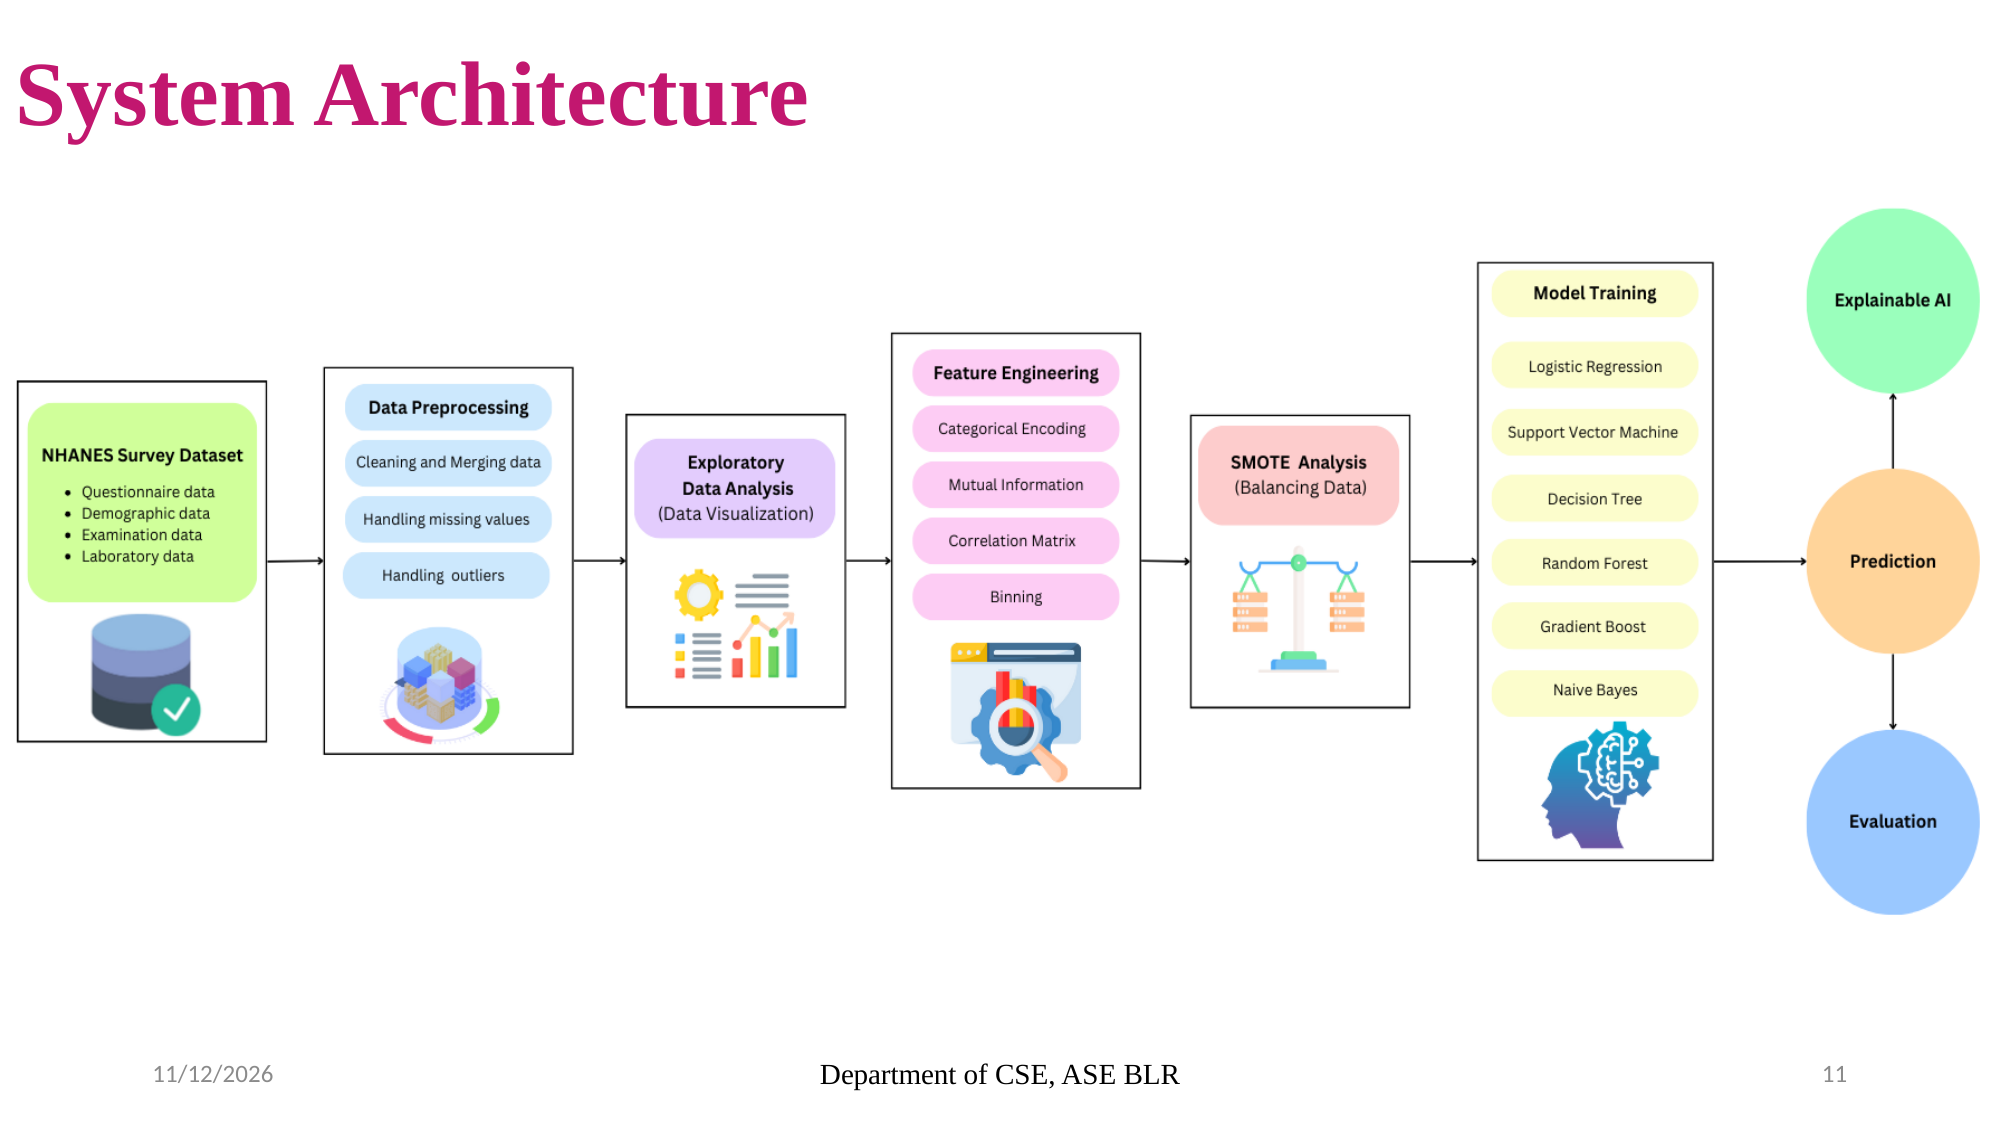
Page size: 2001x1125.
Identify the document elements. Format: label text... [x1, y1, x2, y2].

slide_number 11 [1412, 1042, 1863, 1103]
footer Department of CSE, ASE BLR [662, 1042, 1338, 1103]
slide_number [137, 1042, 588, 1103]
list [0, 192, 2000, 928]
title System Architecture [0, 0, 1726, 191]
